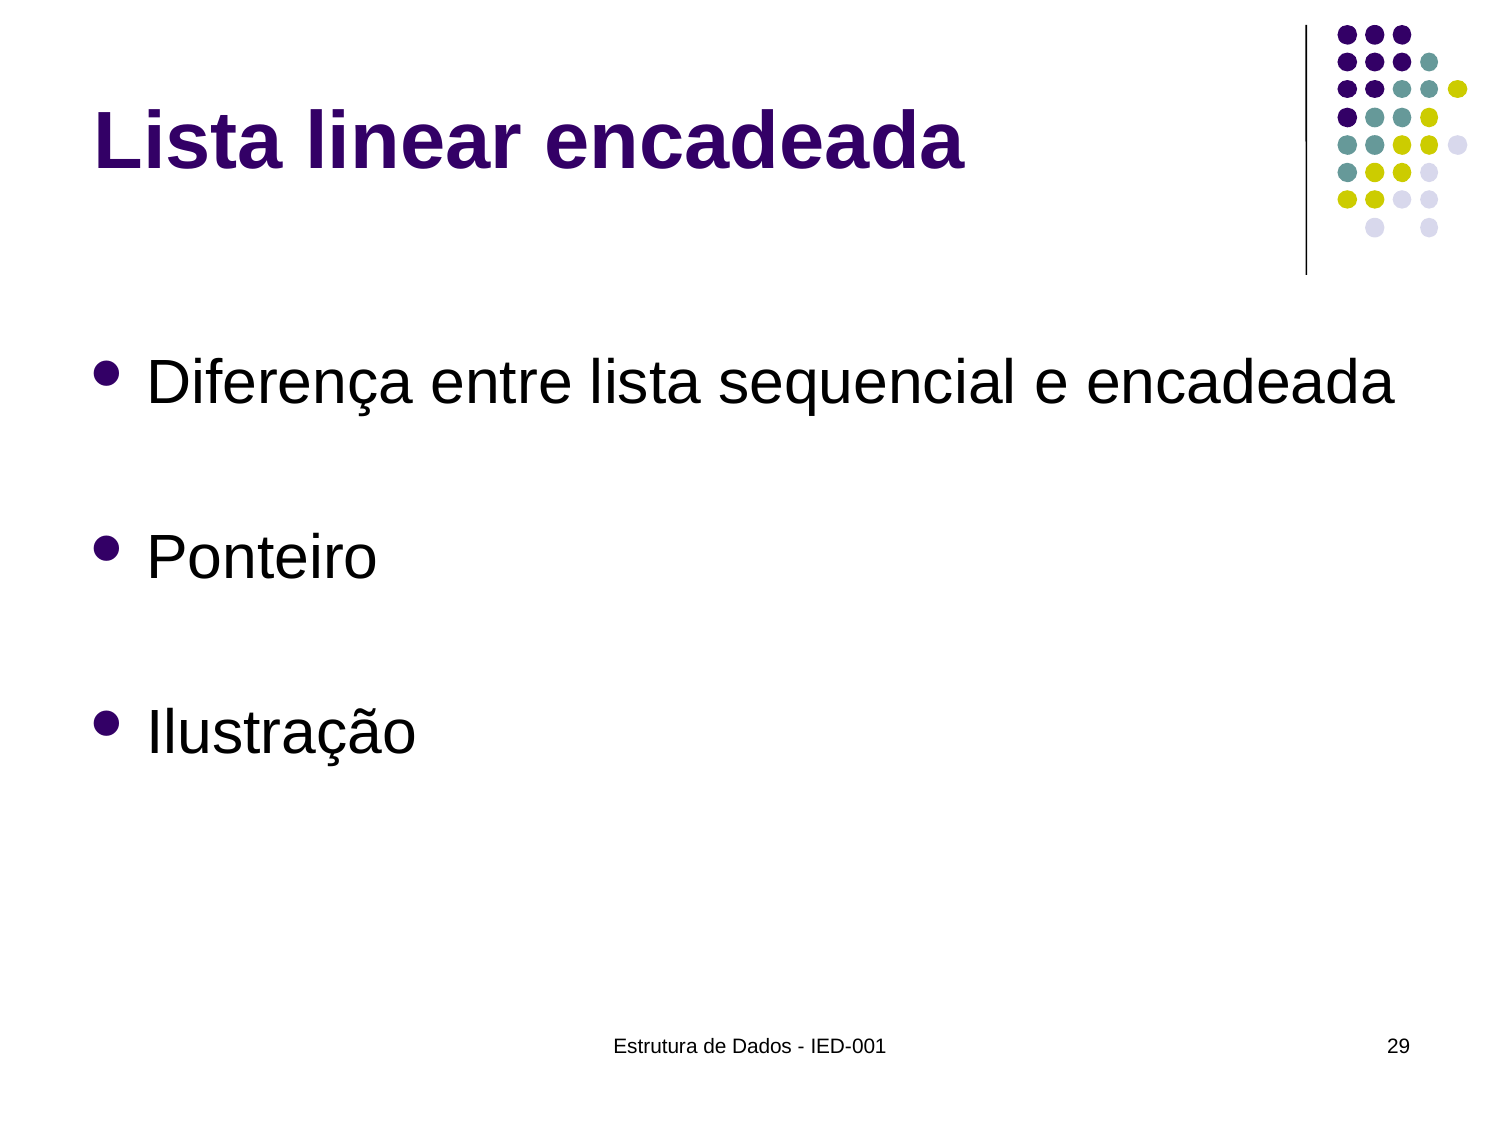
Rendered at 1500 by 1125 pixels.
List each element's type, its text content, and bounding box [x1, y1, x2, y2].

footer Estrutura de Dados - IED-001 [512, 1024, 988, 1101]
title Lista linear encadeada [78, 90, 1179, 192]
list Diferença entre lista sequencial e encadeada Ponteiro Ilustração [75, 246, 1425, 971]
slide_number 29 [1074, 1024, 1426, 1101]
